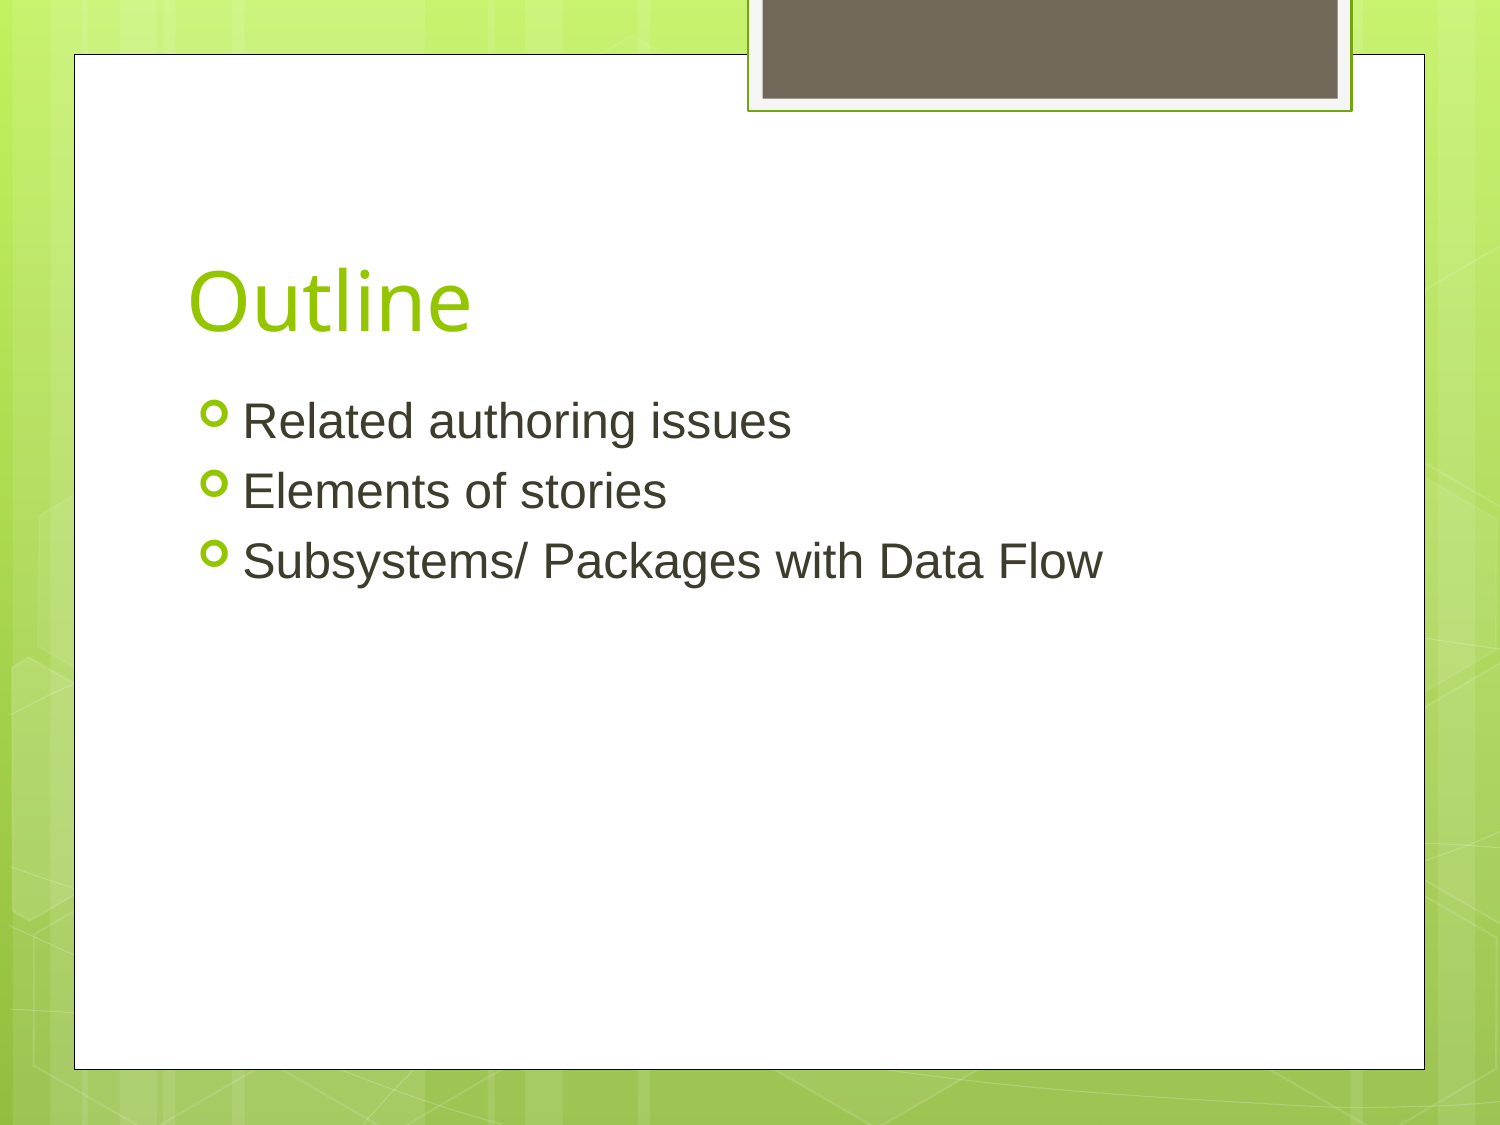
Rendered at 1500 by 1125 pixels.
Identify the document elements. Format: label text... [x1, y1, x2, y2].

title Outline [171, 168, 1324, 357]
list Related authoring issues Elements of stories Subsystems/ Packages with Data Flow [171, 381, 1283, 957]
